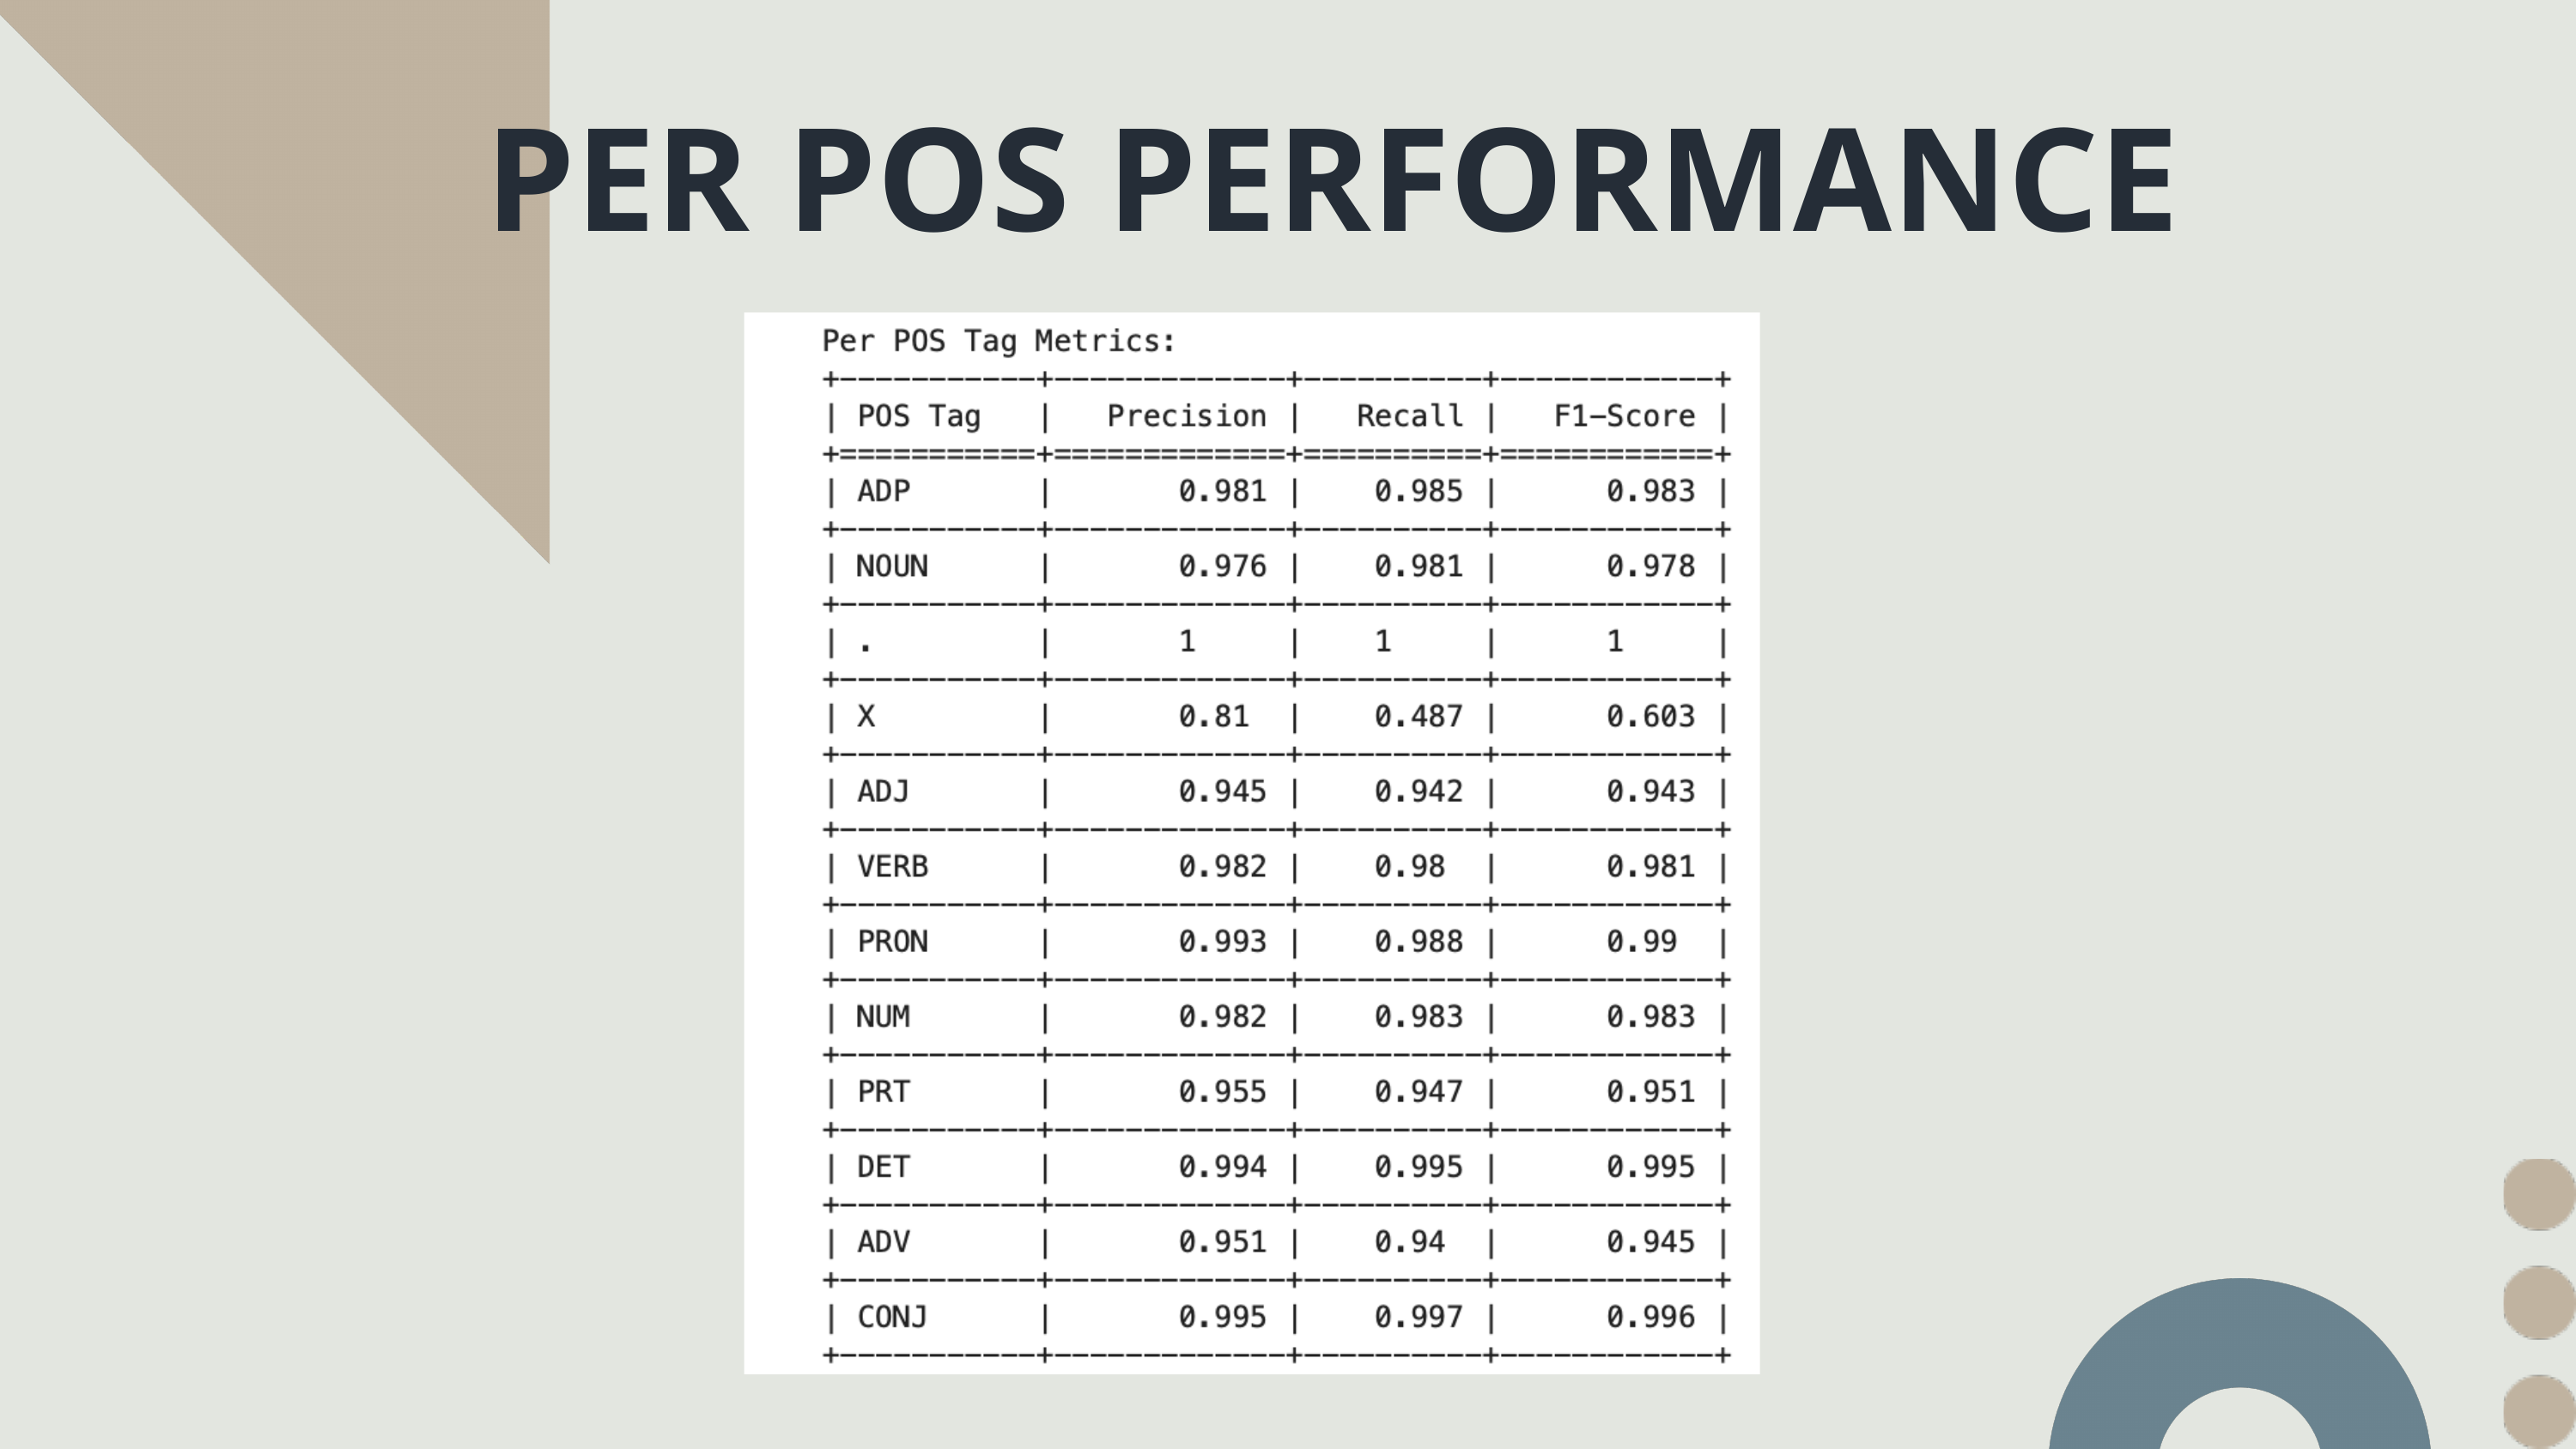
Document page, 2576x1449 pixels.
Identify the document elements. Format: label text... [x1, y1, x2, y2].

text_box [744, 312, 1760, 1374]
text_box [2048, 1278, 2432, 1449]
text_box PER POS PERFORMANCE [275, 145, 2391, 260]
text_box [0, 0, 550, 565]
text_box [2503, 1159, 2576, 1449]
